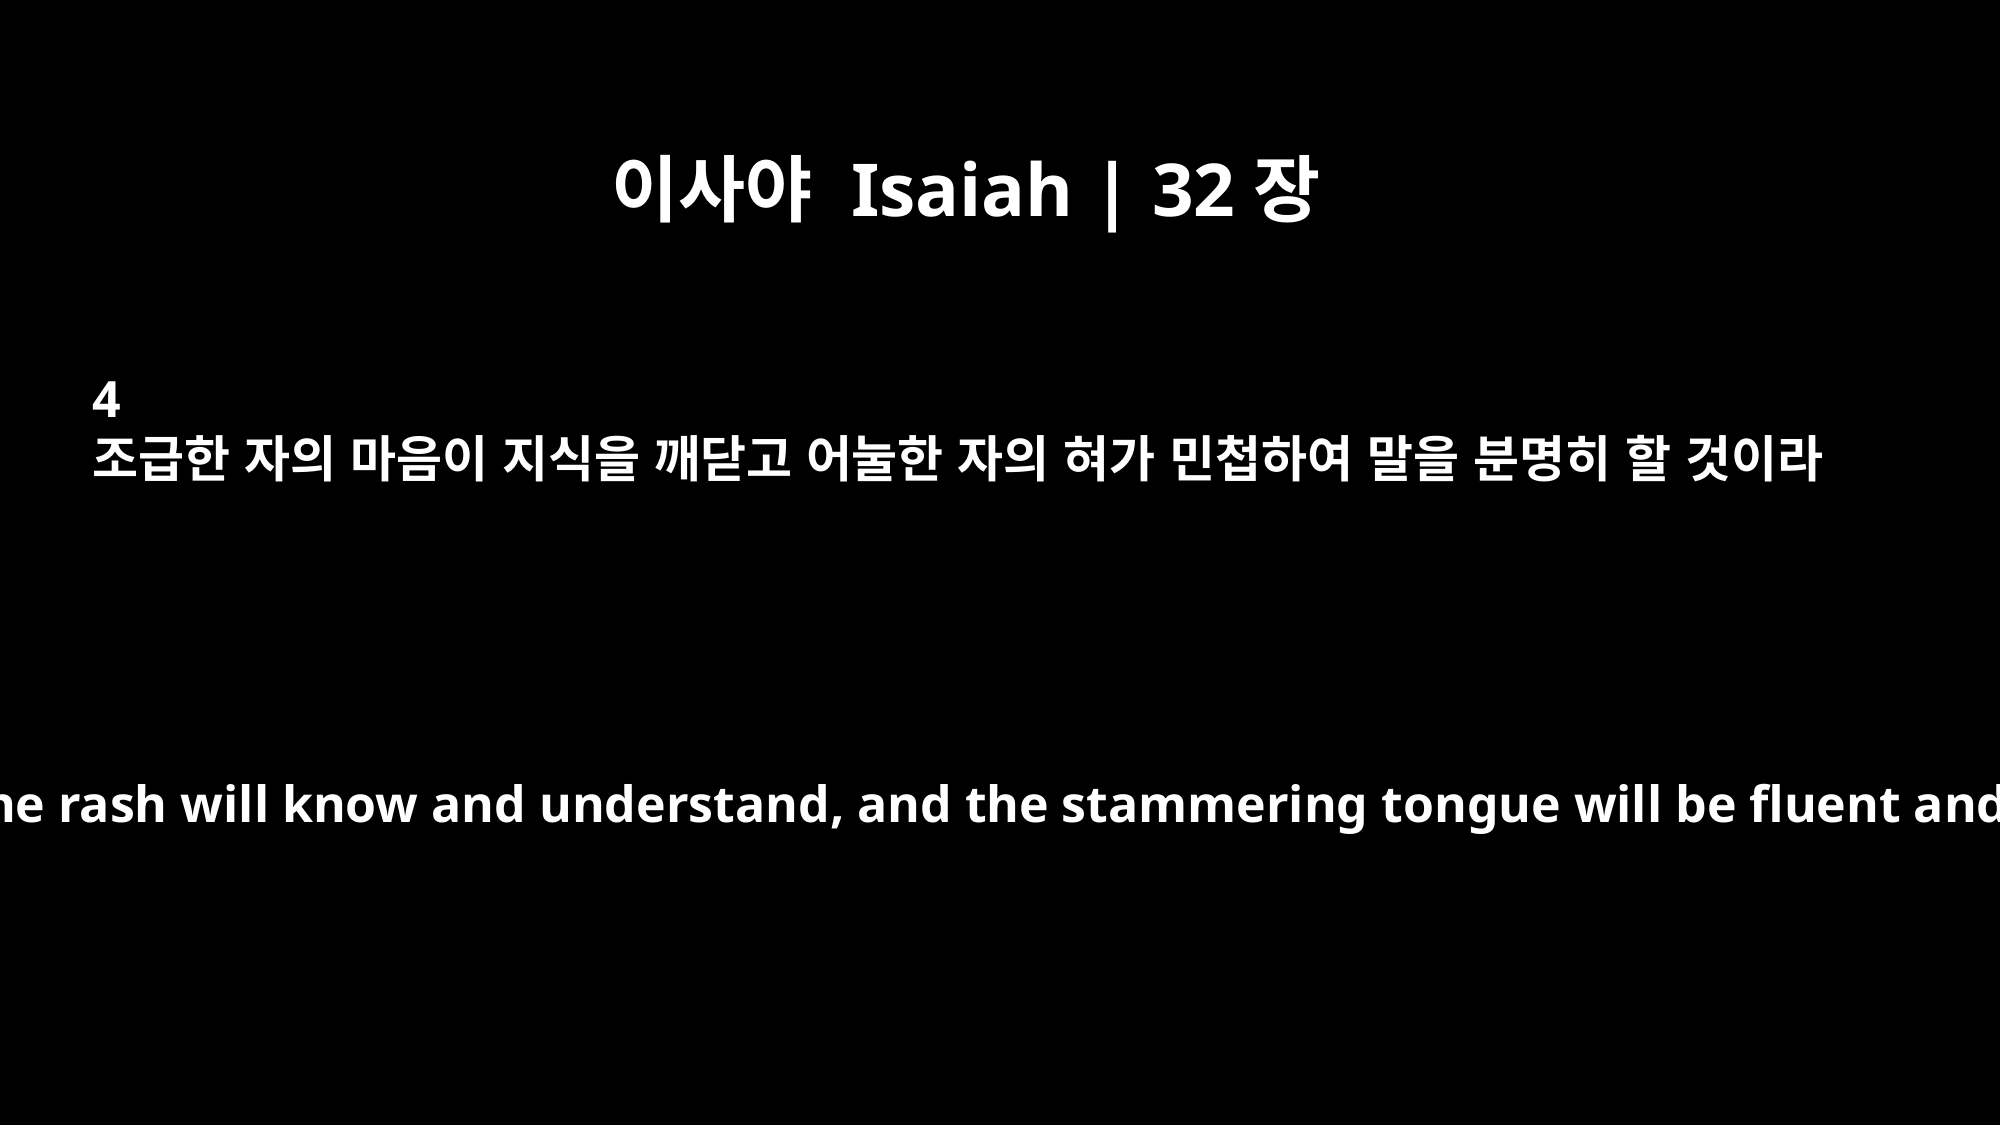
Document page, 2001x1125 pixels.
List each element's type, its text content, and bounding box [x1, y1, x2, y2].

text_box 이사야 Isaiah | 32장 [596, 136, 1336, 239]
text_box 4 조급한 자의 마음이 지식을 깨닫고 어눌한 자의 혀가 민첩하여 말을 분명히 할 것이라 [77, 359, 1840, 495]
text_box The mind of the rash will know and understand, and the stammering tongue will be fluent and clear. [0, 764, 2000, 840]
